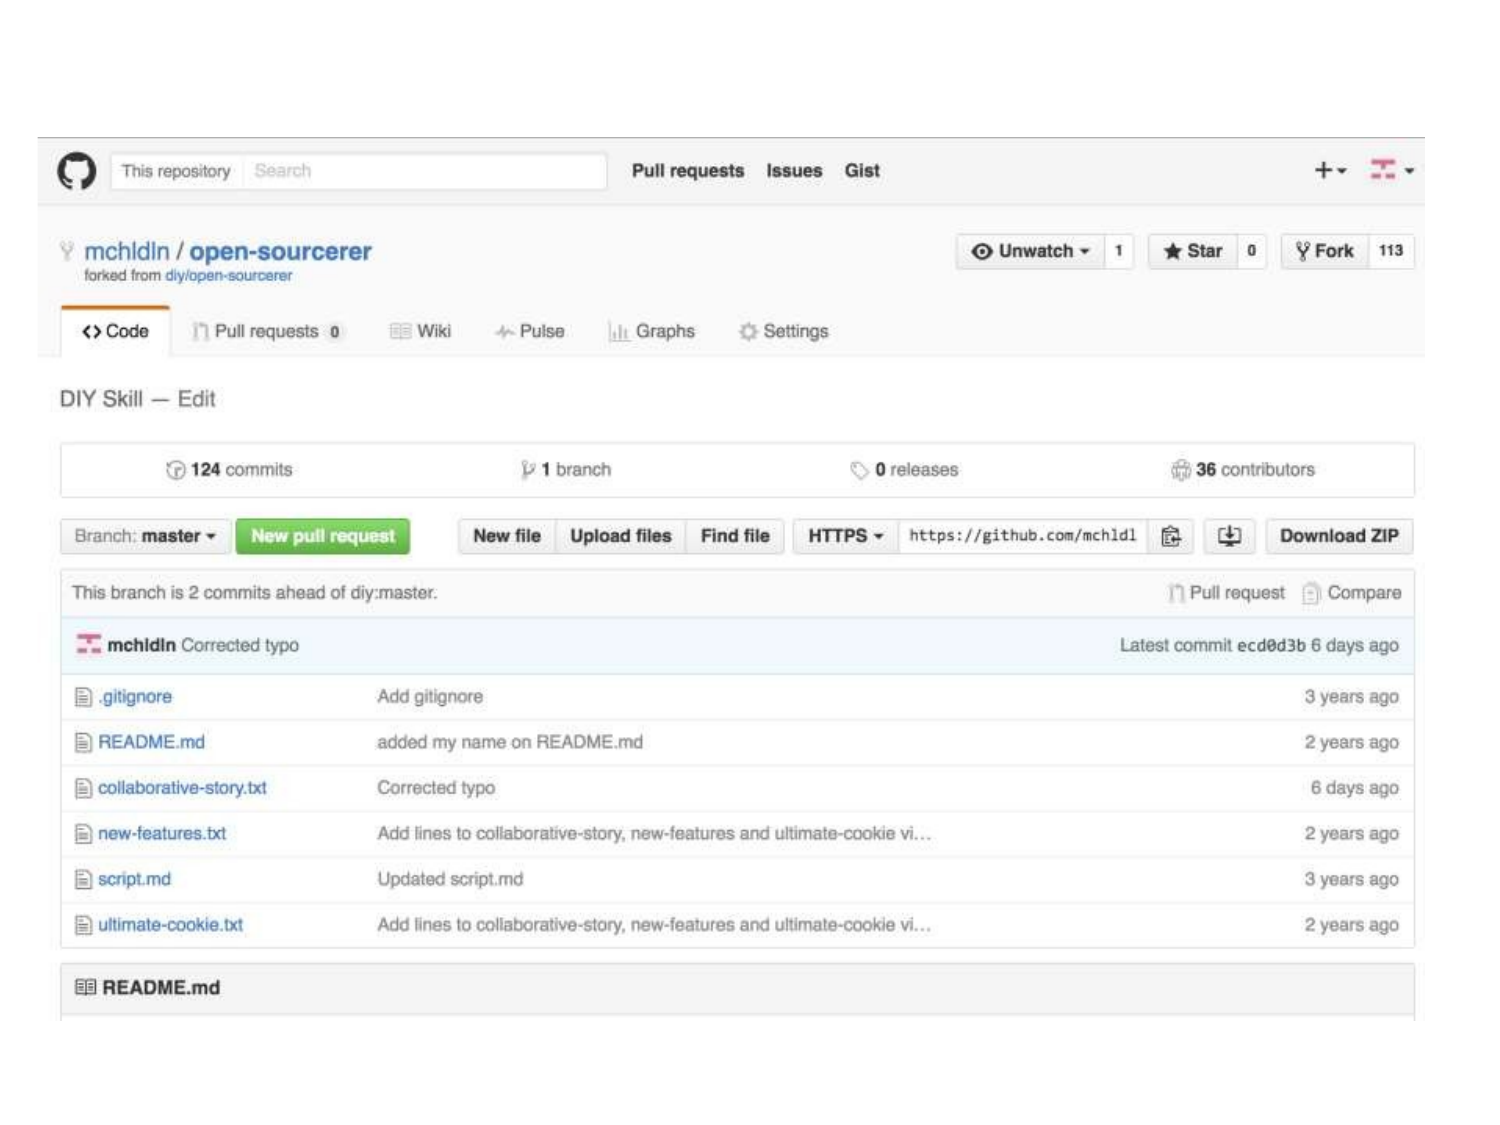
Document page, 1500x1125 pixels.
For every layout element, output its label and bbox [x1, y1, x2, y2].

text_box [37, 137, 1425, 1021]
